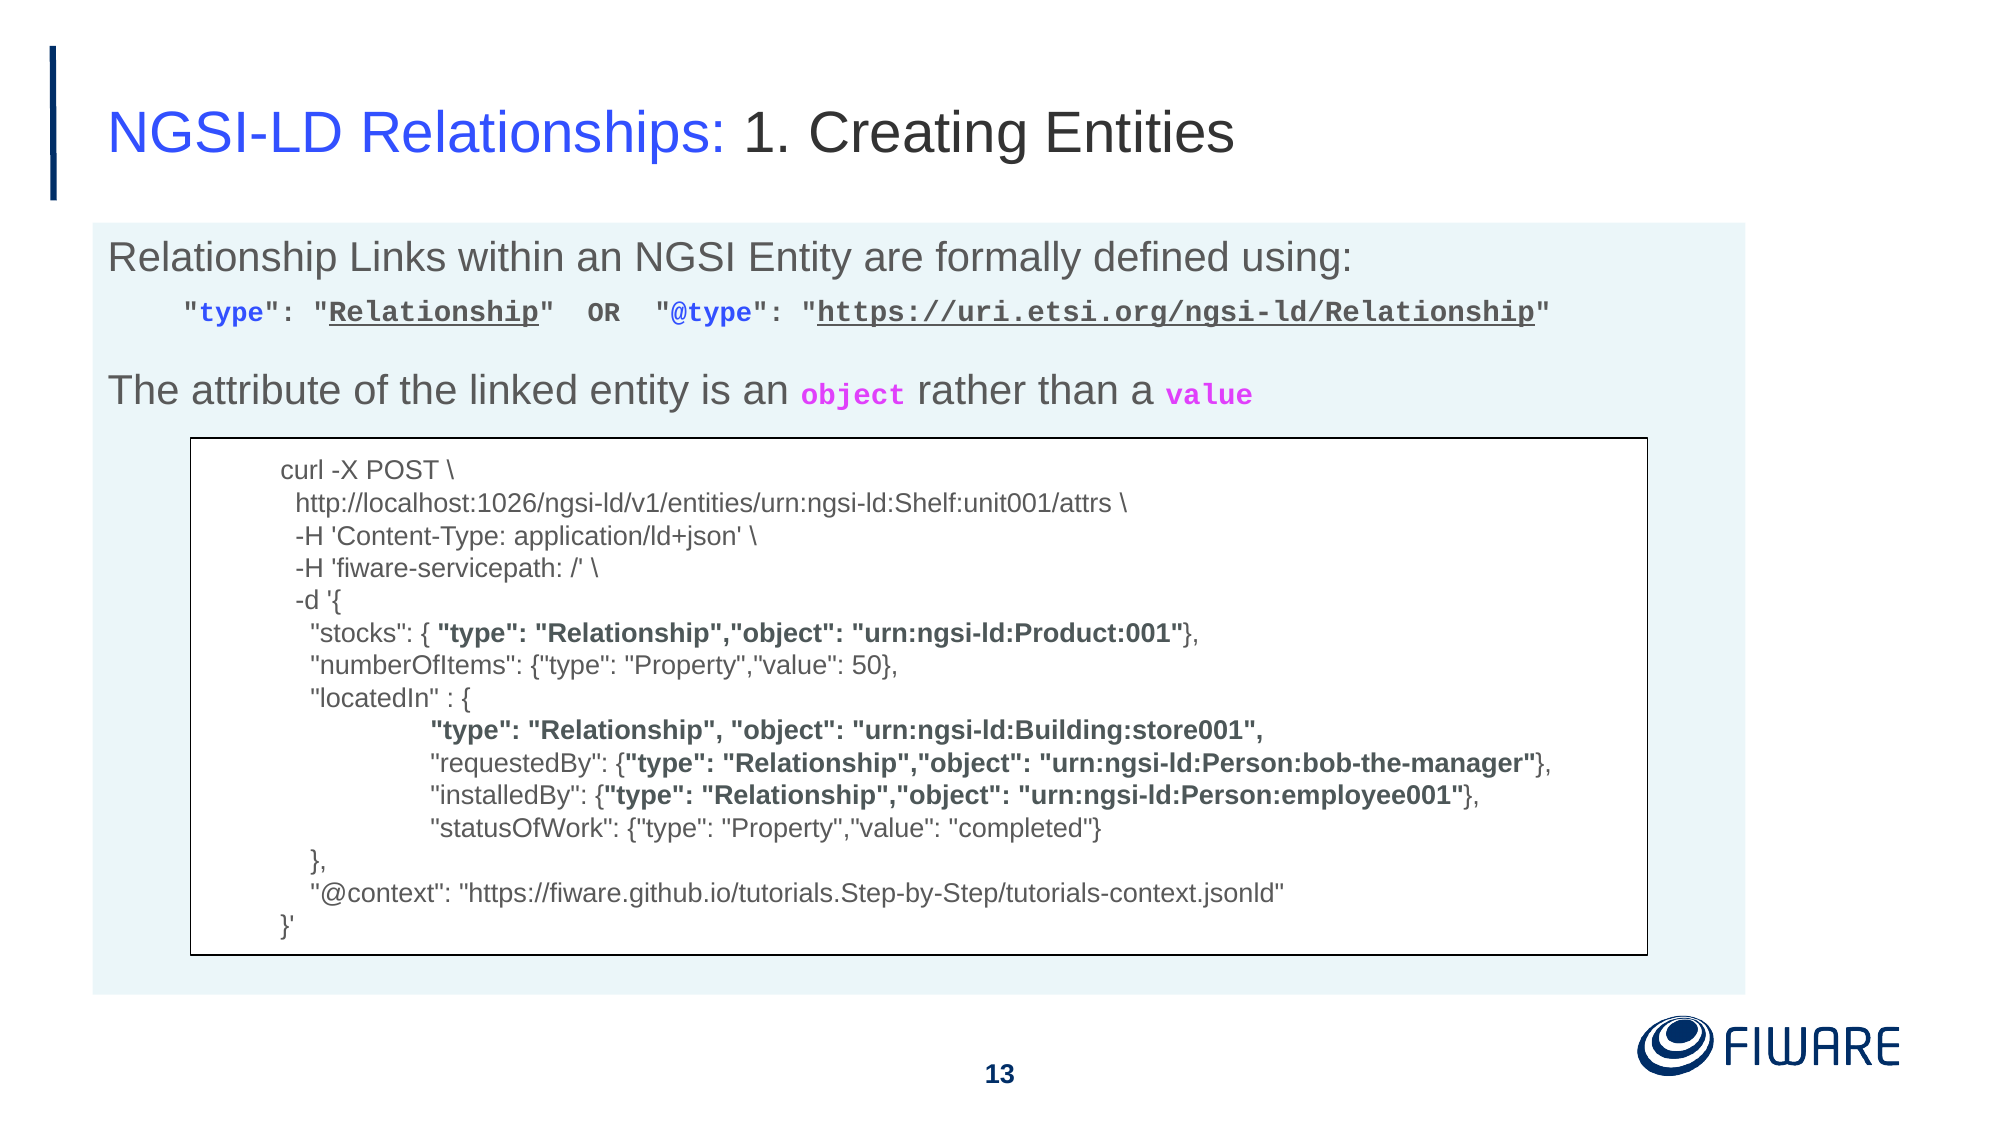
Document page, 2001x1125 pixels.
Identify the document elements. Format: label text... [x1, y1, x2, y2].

text_box curl -X POST \ http://localhost:1026/ngsi-ld/v1/entities/urn:ngsi-ld:Shelf:unit001/attrs \ -H 'Content-Type: application/ld+json' \ -H 'fiware-servicepath: /' \ -d '{ "stocks": { "type": "Relationship","object": "urn:ngsi-ld:Product:001"}, "numberOfItems": {"type": "Property","value": 50}, "locatedIn" : { "type": "Relationship", "object": "urn:ngsi-ld:Building:store001", "requestedBy": {"type": "Relationship","object": "urn:ngsi-ld:Person:bob-the-manager"}, "installedBy": {"type": "Relationship","object": "urn:ngsi-ld:Person:employee001"}, "statusOfWork": {"type": "Property","value": "completed"} }, "@context": "https://fiware.github.io/tutorials.Step-by-Step/tutorials-context.jsonld" }' [190, 437, 1648, 955]
slide_number ‹#› [887, 1042, 1113, 1103]
title NGSI-LD Relationships: 1. Creating Entities [92, 47, 1814, 213]
list Relationship Links within an NGSI Entity are formally defined using: "type": "Relationship" OR "@type": "https://uri.etsi.org/ngsi-ld/Relationship" The attribute of the linked entity is an object rather than a value [92, 222, 1746, 995]
picture [1635, 1012, 1905, 1077]
